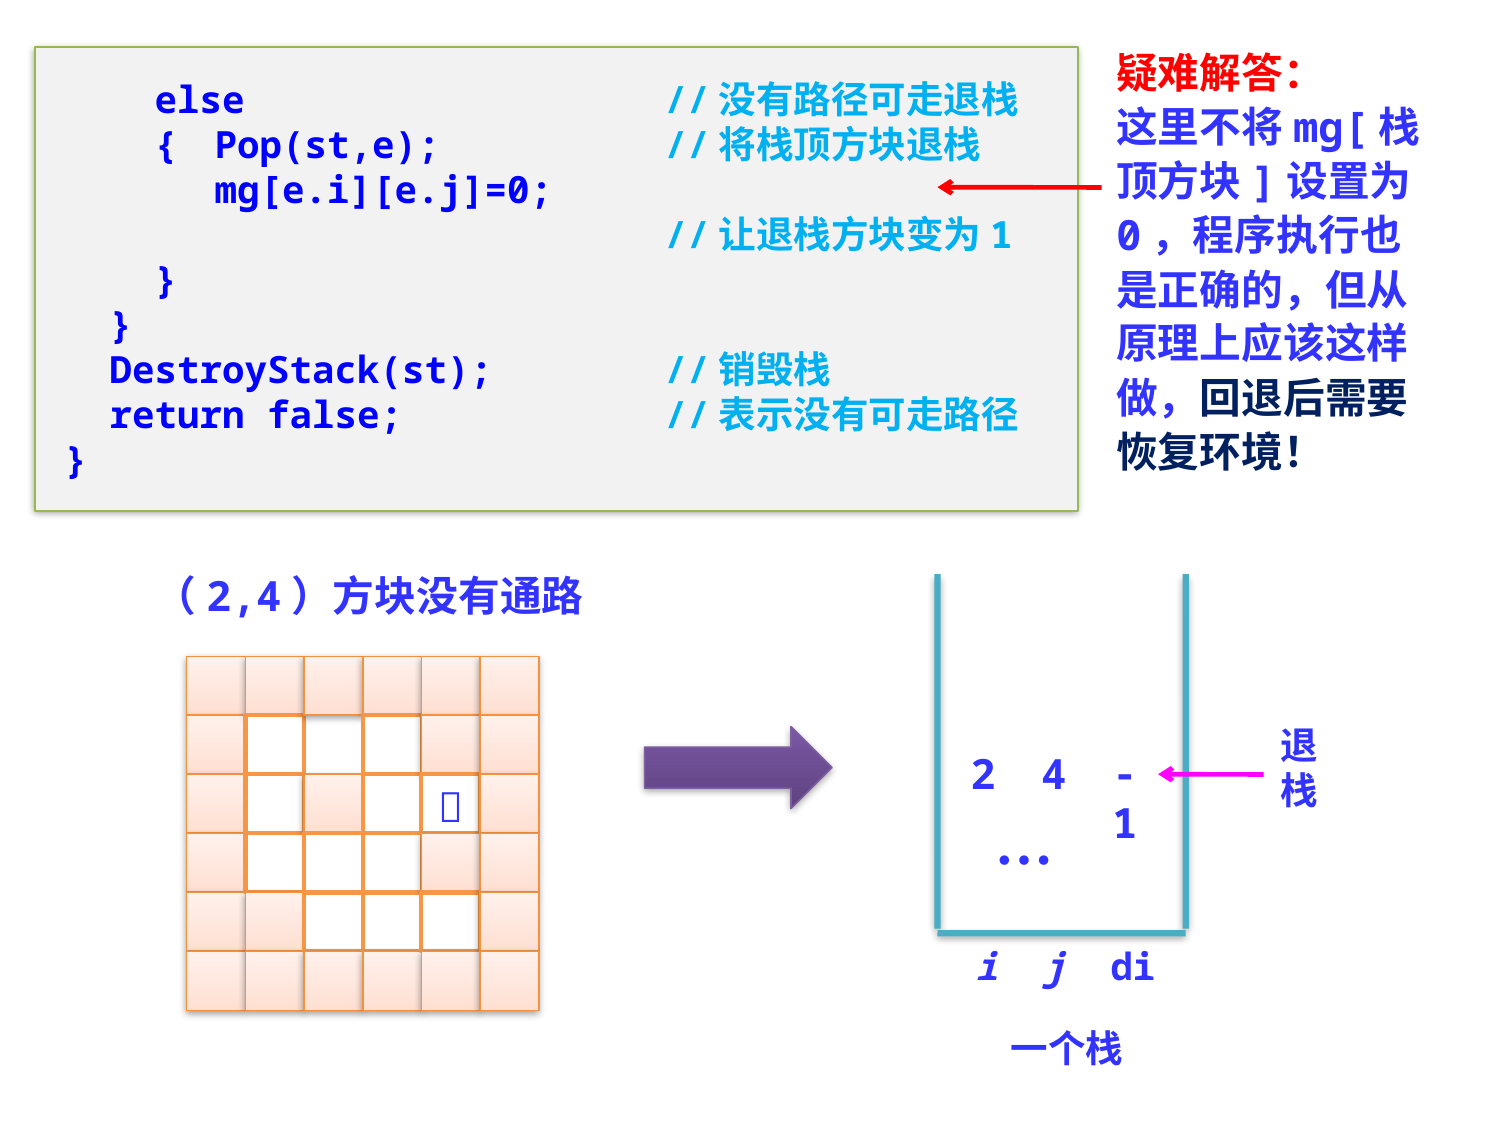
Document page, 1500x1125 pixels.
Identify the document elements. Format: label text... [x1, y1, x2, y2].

text_box else //没有路径可走退栈 { Pop(st,e); //将栈顶方块退栈 mg[e.i][e.j]=0; //让退栈方块变为1 } } DestroyStack(st); //销毁栈 return false; //表示没有可走路径 } [34, 46, 1079, 512]
text_box 疑难解答： 这里不将mg[栈顶方块]设置为0，程序执行也是正确的，但从原理上应该这样做，回退后需要恢复环境！ [1101, 35, 1454, 484]
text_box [128, 562, 1325, 1071]
